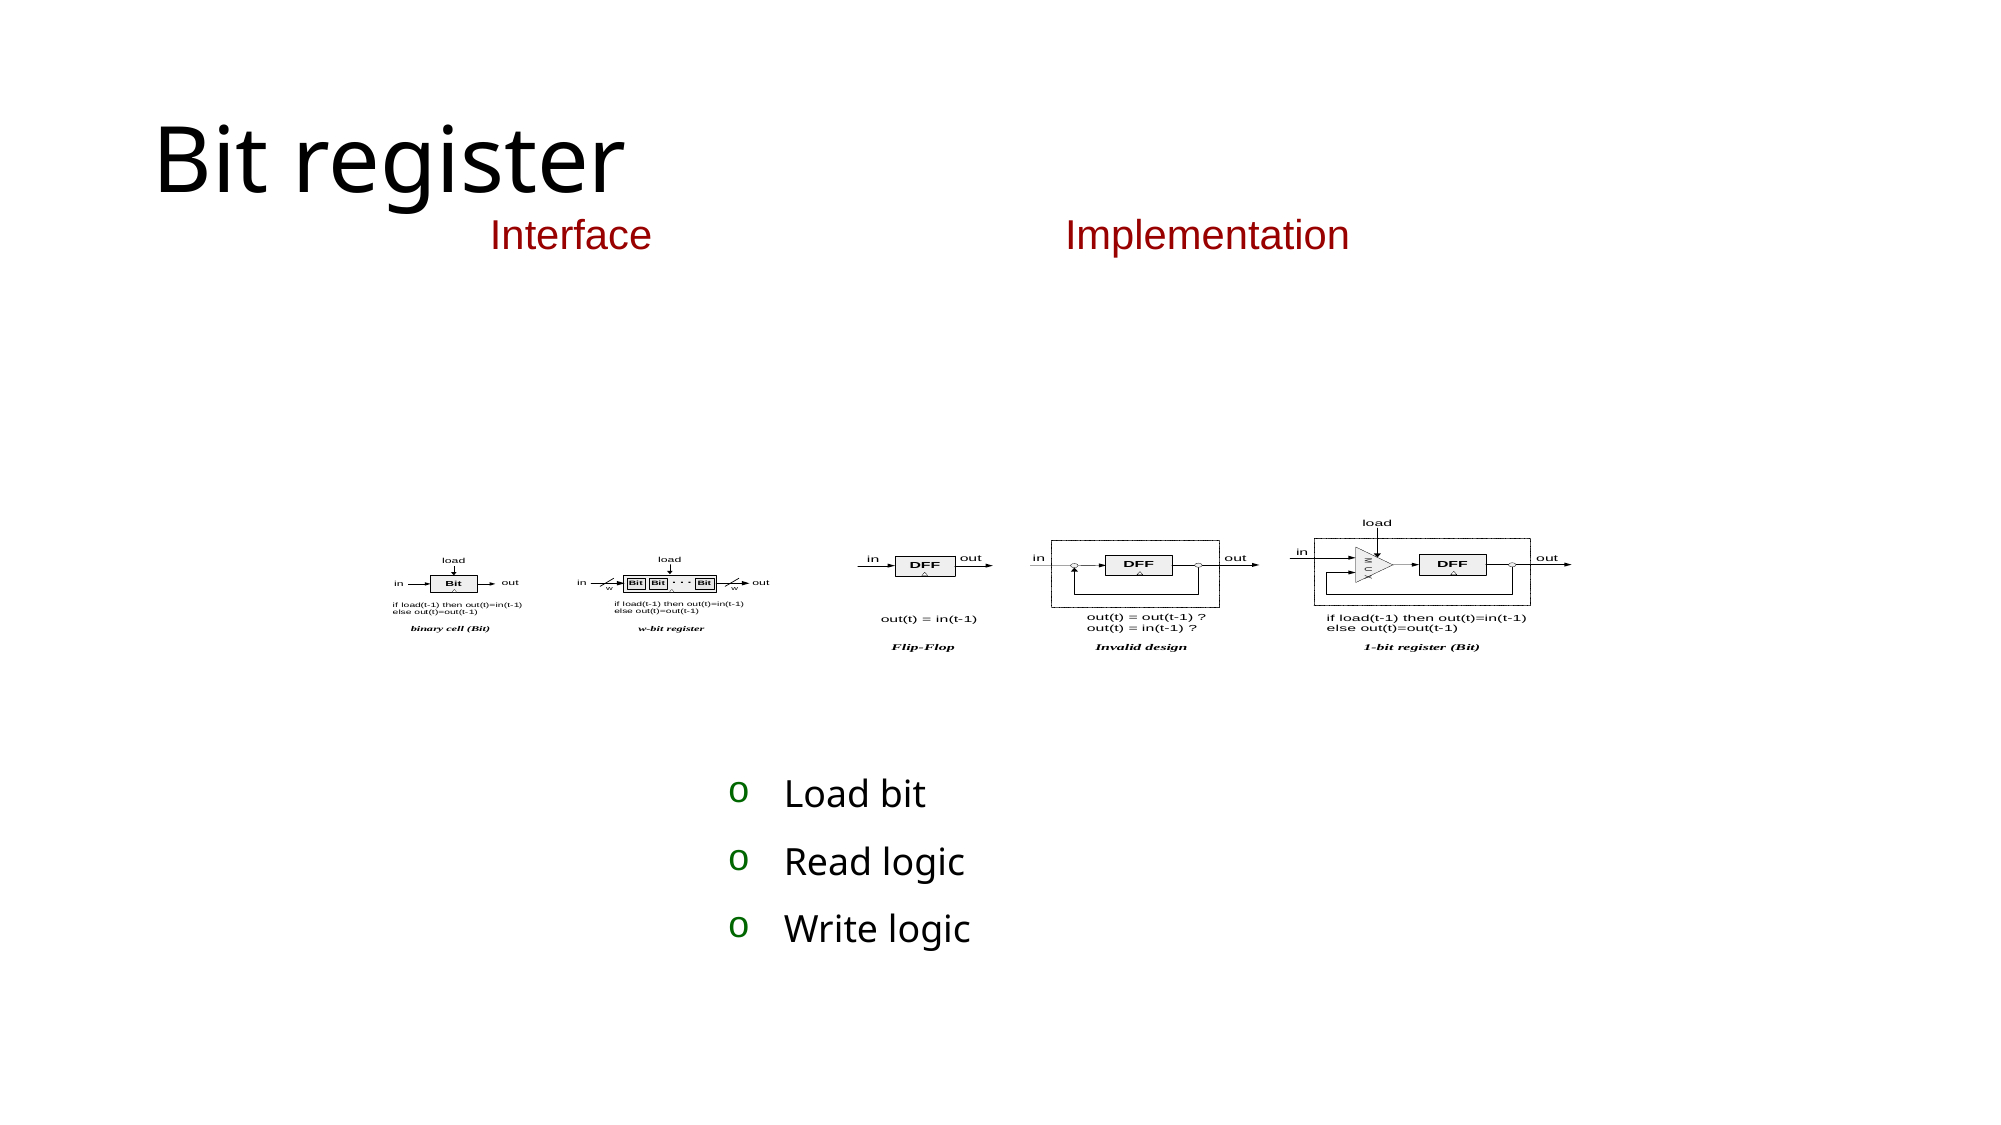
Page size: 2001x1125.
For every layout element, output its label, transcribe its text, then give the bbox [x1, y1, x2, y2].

text_box Load bit Read logic Write logic [712, 762, 1088, 975]
title Bit register [137, 53, 1863, 272]
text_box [324, 199, 813, 663]
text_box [837, 199, 1625, 674]
